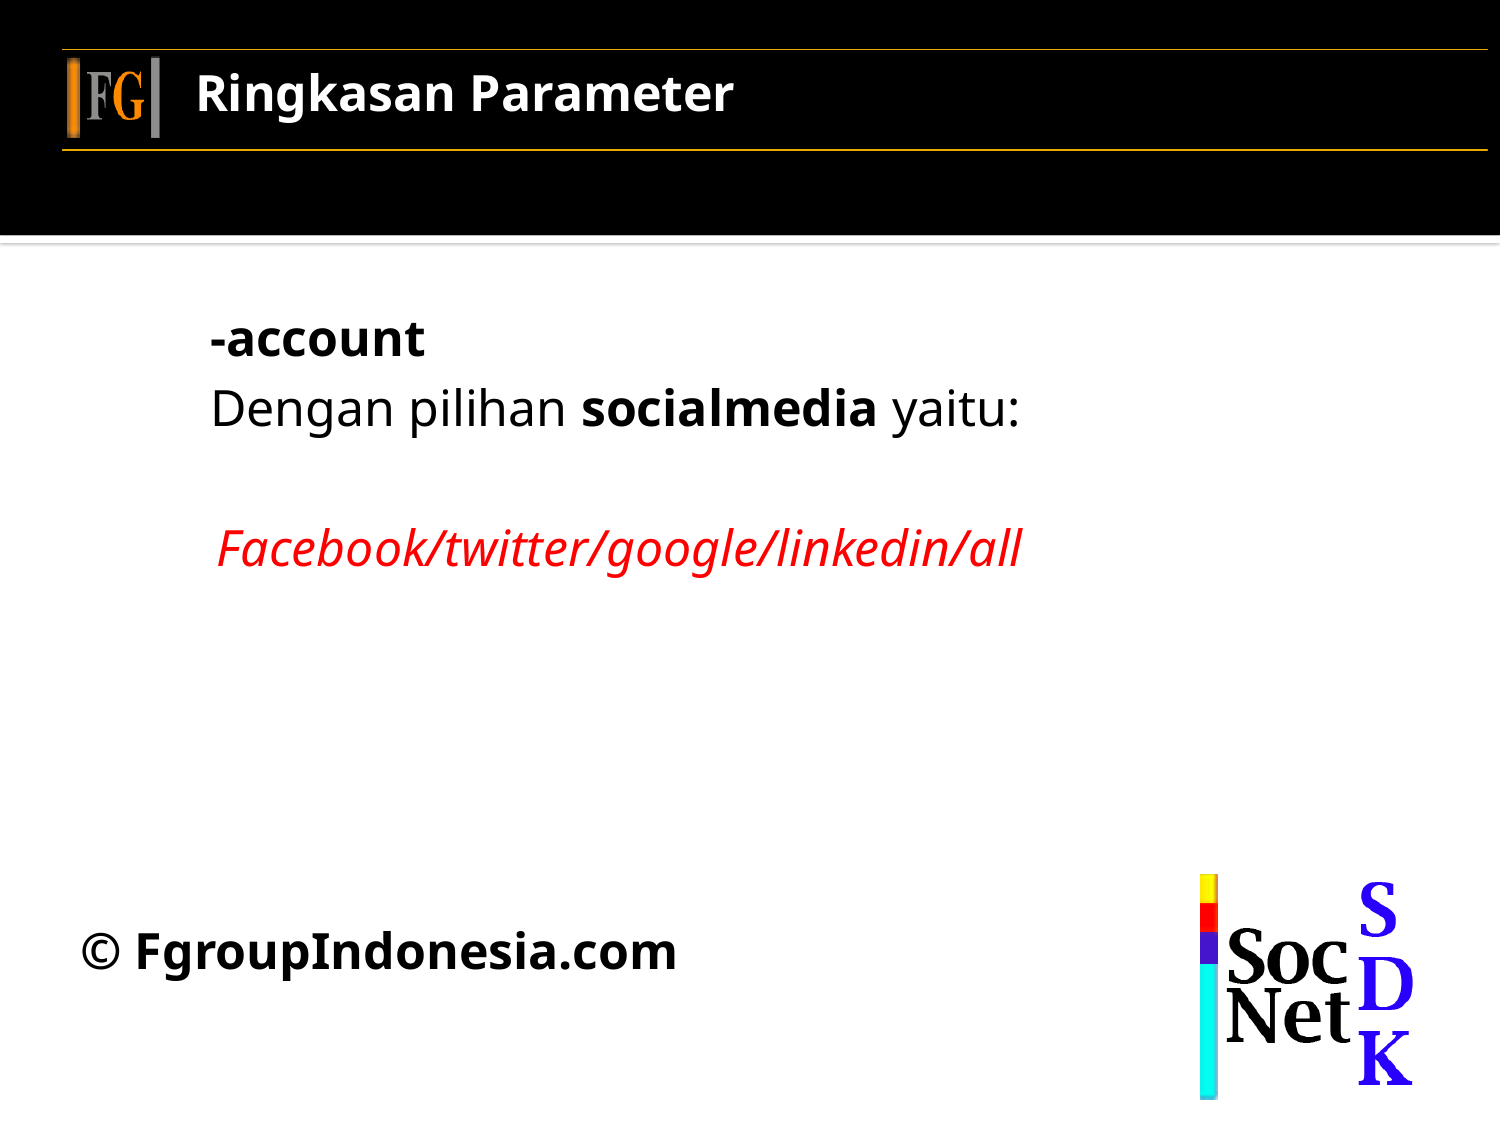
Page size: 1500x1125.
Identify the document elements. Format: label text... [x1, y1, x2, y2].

list -account Dengan pilihan socialmedia yaitu: Facebook/twitter/google/linkedin/all [75, 291, 1425, 874]
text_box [61, 46, 1488, 150]
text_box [65, 874, 1428, 1104]
